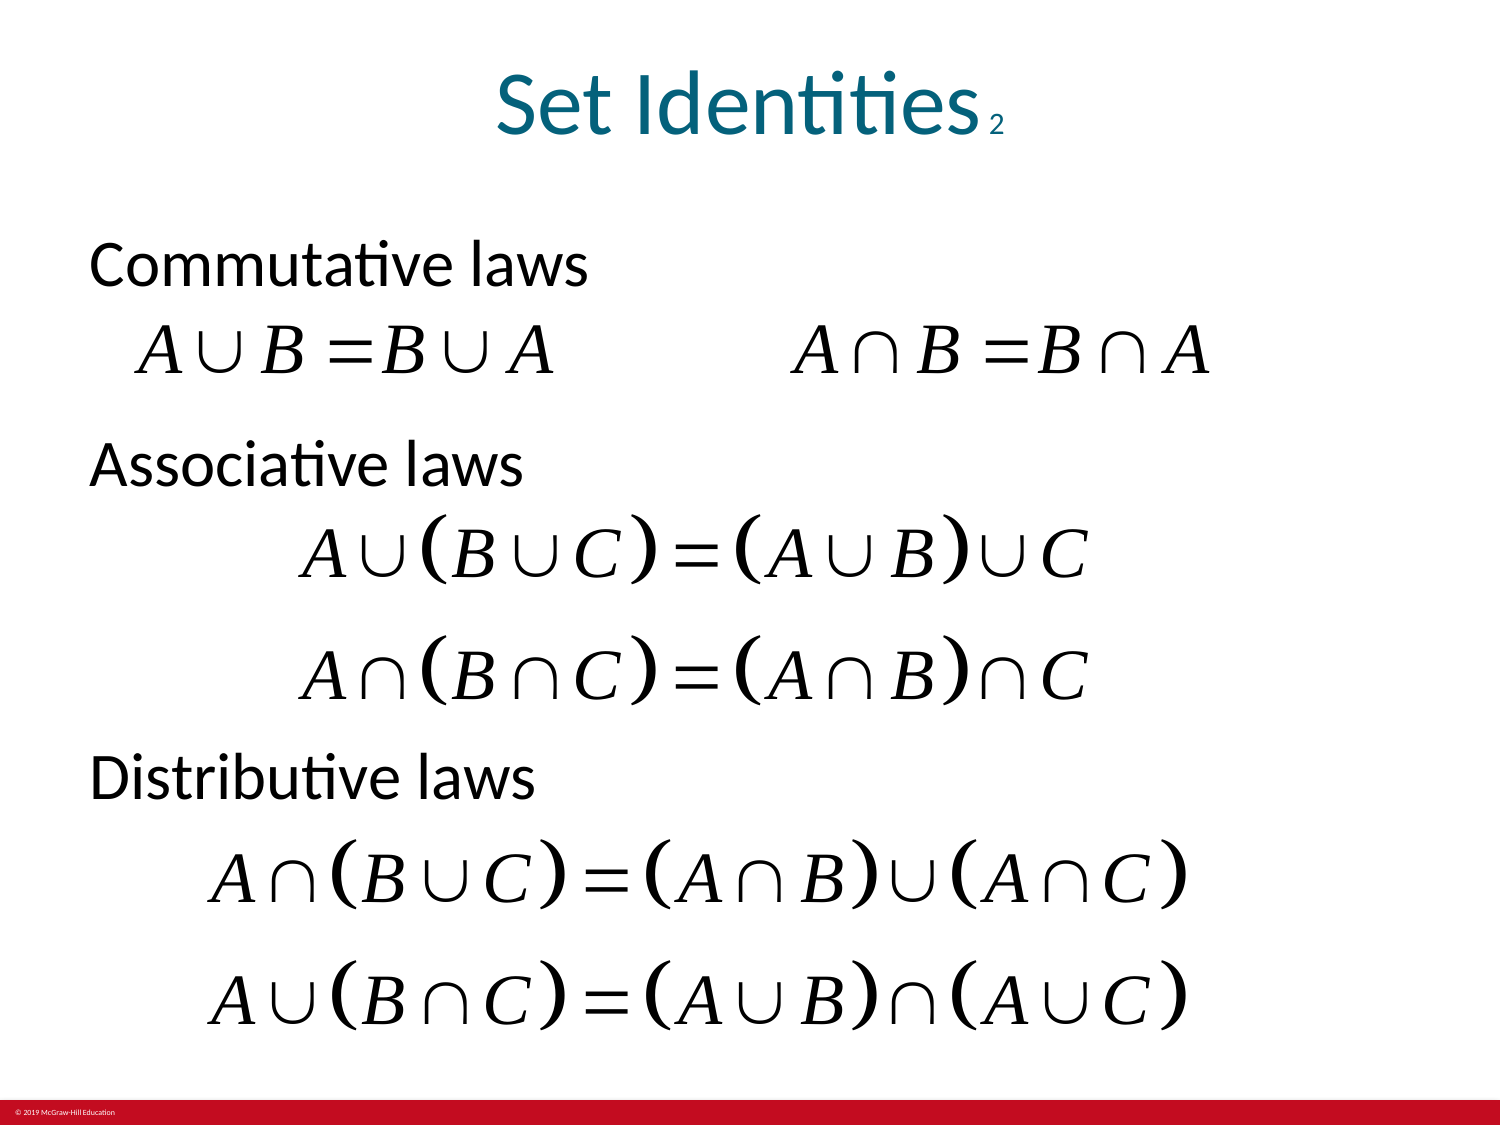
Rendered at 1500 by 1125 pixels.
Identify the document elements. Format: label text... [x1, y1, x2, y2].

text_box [285, 499, 1106, 742]
title Set Identities 2 [0, 0, 1500, 195]
list Commutative laws [75, 212, 1425, 313]
list Associative laws [75, 412, 1425, 500]
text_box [194, 824, 1196, 1067]
list Distributive laws [75, 725, 1425, 825]
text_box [121, 307, 1219, 393]
